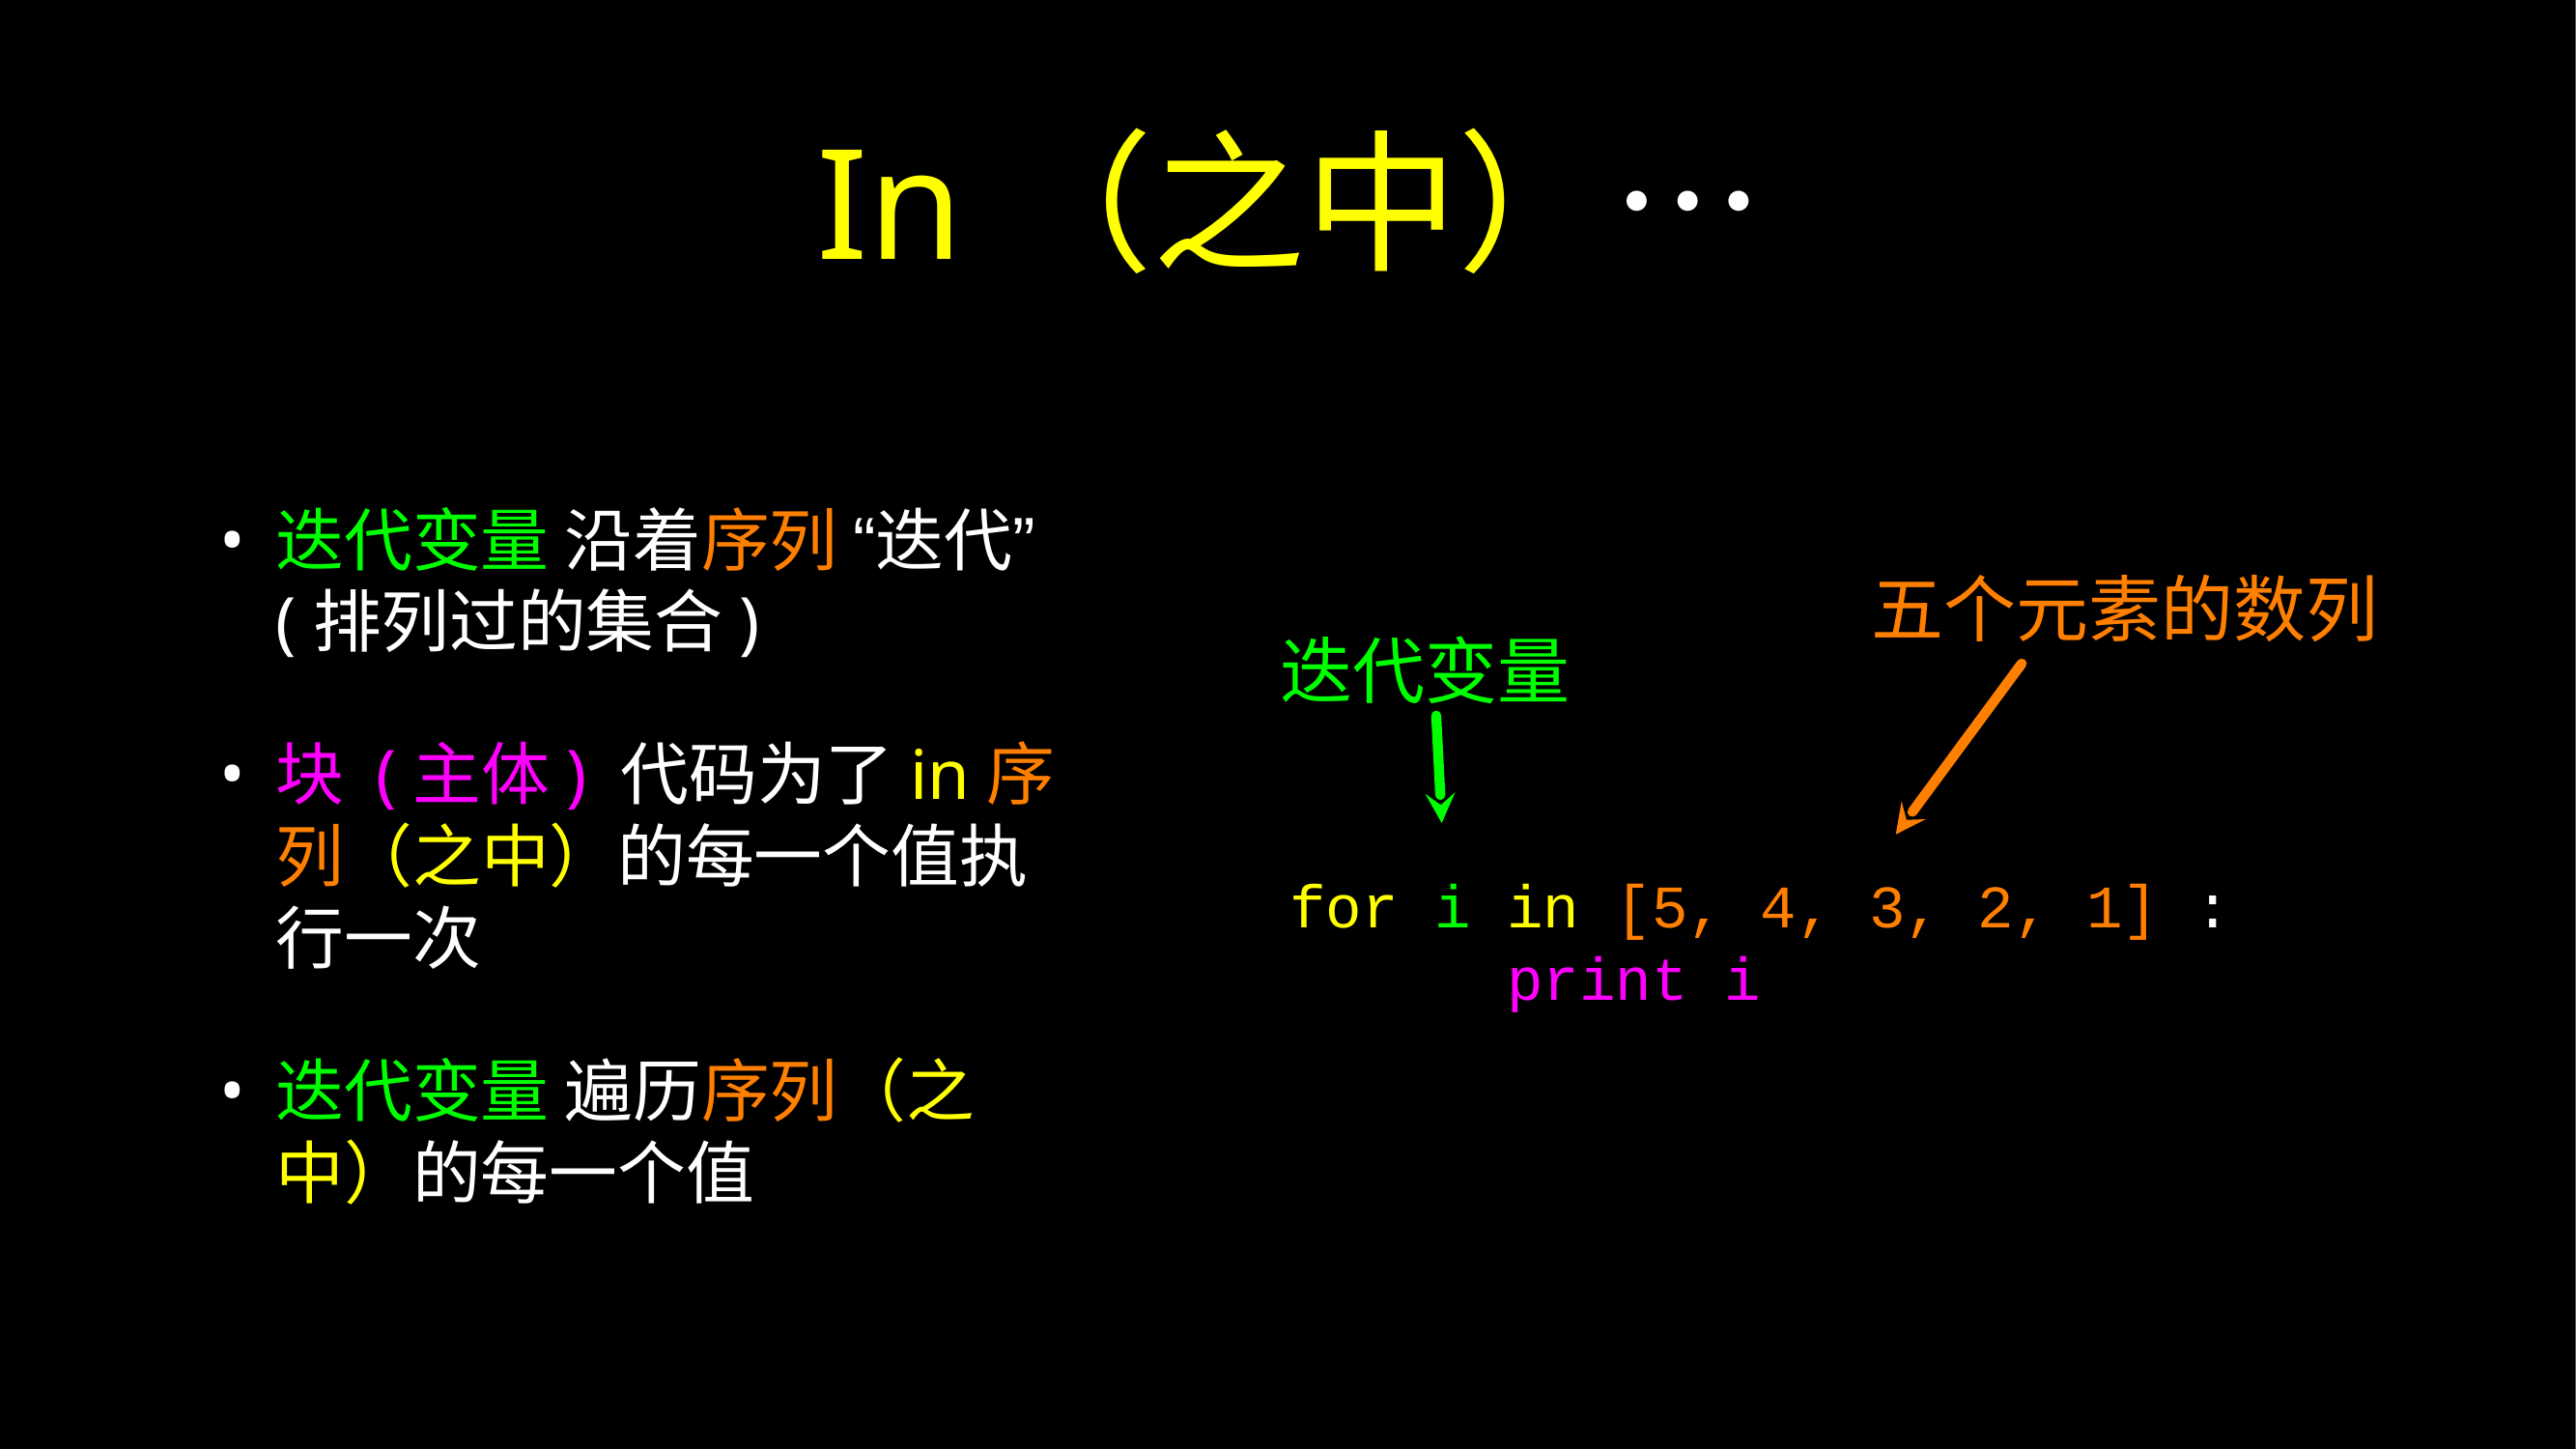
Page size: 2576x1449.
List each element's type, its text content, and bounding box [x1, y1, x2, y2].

title In（之中）… [184, 23, 2392, 373]
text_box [1895, 663, 2023, 836]
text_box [1435, 715, 1442, 824]
text_box 迭代变量 [1167, 619, 1684, 719]
text_box 五个元素的数列 [1754, 557, 2497, 657]
list 迭代变量 沿着序列 “迭代” (排列过的集合) 块 (主体) 代码为了in序列（之中）的每一个值执行一次 迭代变量 遍历序列（之中）的每一个值 [151, 402, 1099, 1307]
text_box for i in [5, 4, 3, 2, 1] : print i [1289, 834, 2299, 1046]
